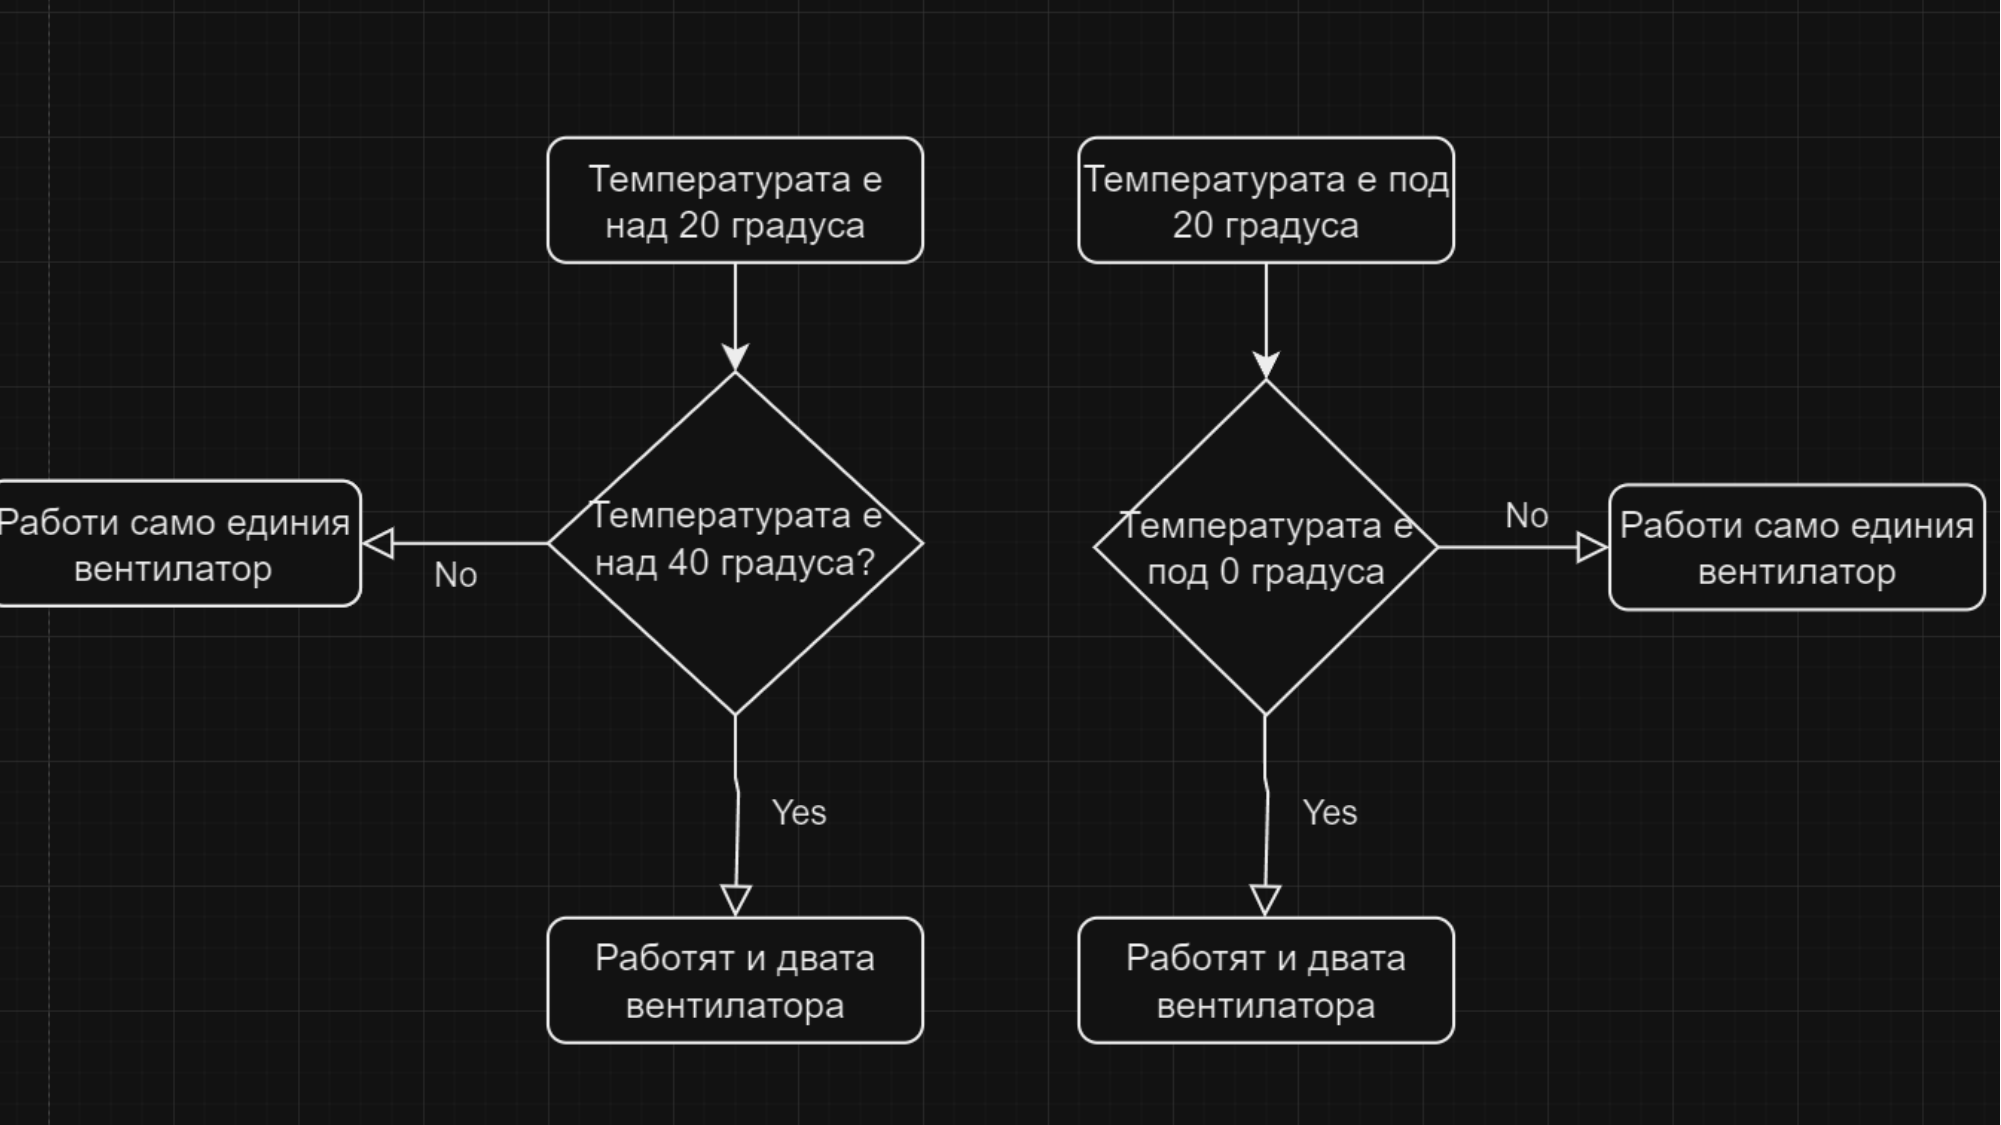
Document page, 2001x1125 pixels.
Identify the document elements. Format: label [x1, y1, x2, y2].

list [0, 0, 2000, 1125]
